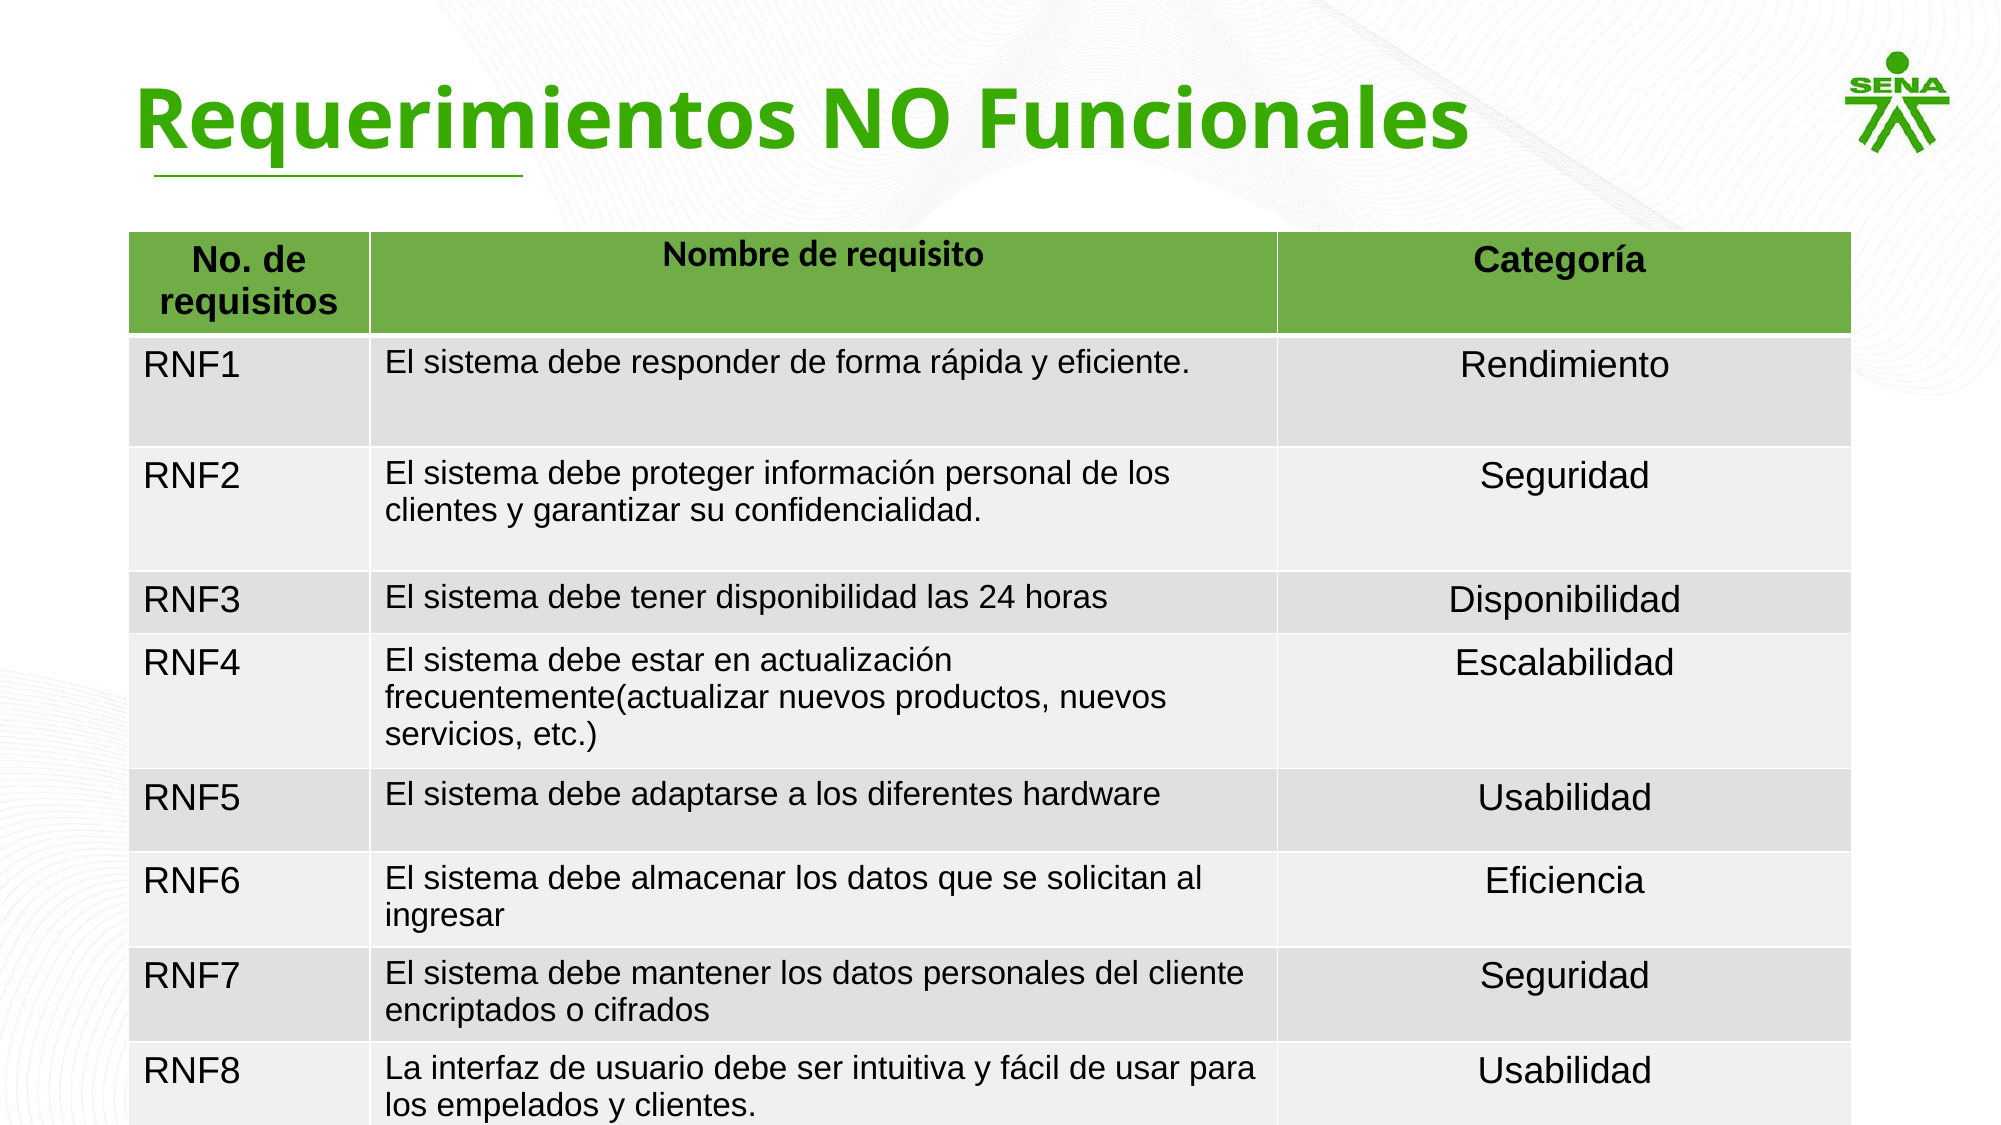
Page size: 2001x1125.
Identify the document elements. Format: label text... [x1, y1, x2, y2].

table_cell RNF7 [129, 948, 369, 1041]
table_header Categoría [1278, 232, 1851, 333]
table_cell El sistema debe almacenar los datos que se solicitan al ingresar [371, 853, 1277, 946]
table_cell El sistema debe proteger información personal de los clientes y garantizar su confidencialidad. [371, 448, 1277, 570]
table_cell Rendimiento [1278, 338, 1851, 446]
table_cell RNF4 [129, 634, 369, 768]
table_cell RNF6 [129, 853, 369, 946]
table_cell El sistema debe tener disponibilidad las 24 horas [371, 572, 1277, 633]
table_cell El sistema debe responder de forma rápida y eficiente. [371, 338, 1277, 446]
table_cell RNF3 [129, 572, 369, 633]
table_cell Seguridad [1278, 448, 1851, 570]
table_cell El sistema debe adaptarse a los diferentes hardware [371, 769, 1277, 851]
table_cell Seguridad [1278, 948, 1851, 1041]
table_cell Disponibilidad [1278, 572, 1851, 633]
text_box Requerimientos NO Funcionales [0, 49, 1807, 175]
table_cell RNF5 [129, 769, 369, 851]
table_cell La interfaz de usuario debe ser intuitiva y fácil de usar para los empelados y clientes. [371, 1043, 1277, 1125]
table_cell Usabilidad [1278, 769, 1851, 851]
table_cell Usabilidad [1278, 1043, 1851, 1125]
table_cell Escalabilidad [1278, 634, 1851, 768]
picture [0, 0, 2001, 1125]
table_cell RNF8 [129, 1043, 369, 1125]
table_cell El sistema debe estar en actualización frecuentemente(actualizar nuevos productos, nuevos servicios, etc.) [371, 634, 1277, 768]
table_header Nombre de requisito [371, 232, 1277, 333]
table_cell El sistema debe mantener los datos personales del cliente encriptados o cifrados [371, 948, 1277, 1041]
table_cell Eficiencia [1278, 853, 1851, 946]
table_cell RNF1 [129, 338, 369, 446]
table_header No. de requisitos [129, 232, 369, 333]
table_cell RNF2 [129, 448, 369, 570]
